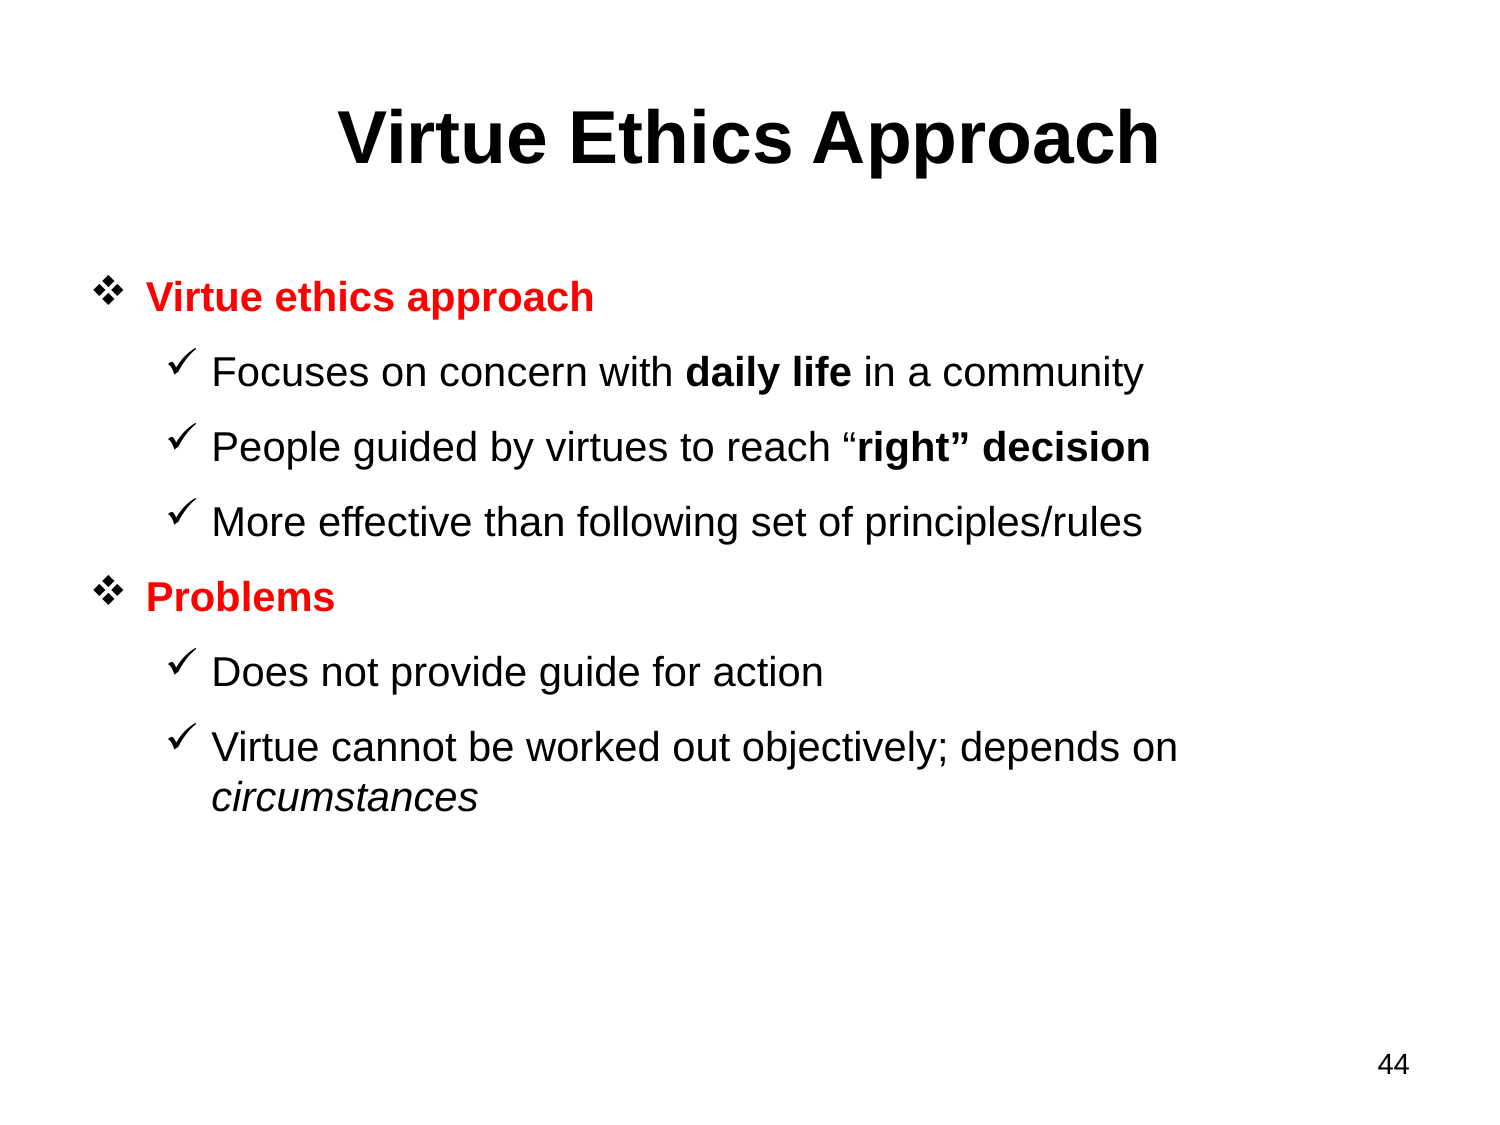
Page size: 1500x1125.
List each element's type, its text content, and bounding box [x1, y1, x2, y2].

slide_number 44 [1074, 1037, 1425, 1103]
title Virtue Ethics Approach [75, 45, 1425, 233]
list Virtue ethics approach Focuses on concern with daily life in a community People guided by virtues to reach “right” decision More effective than following set of principles/rules Problems Does not provide guide for action Virtue cannot be worked out objectively; depends on circumstances [75, 262, 1425, 1005]
